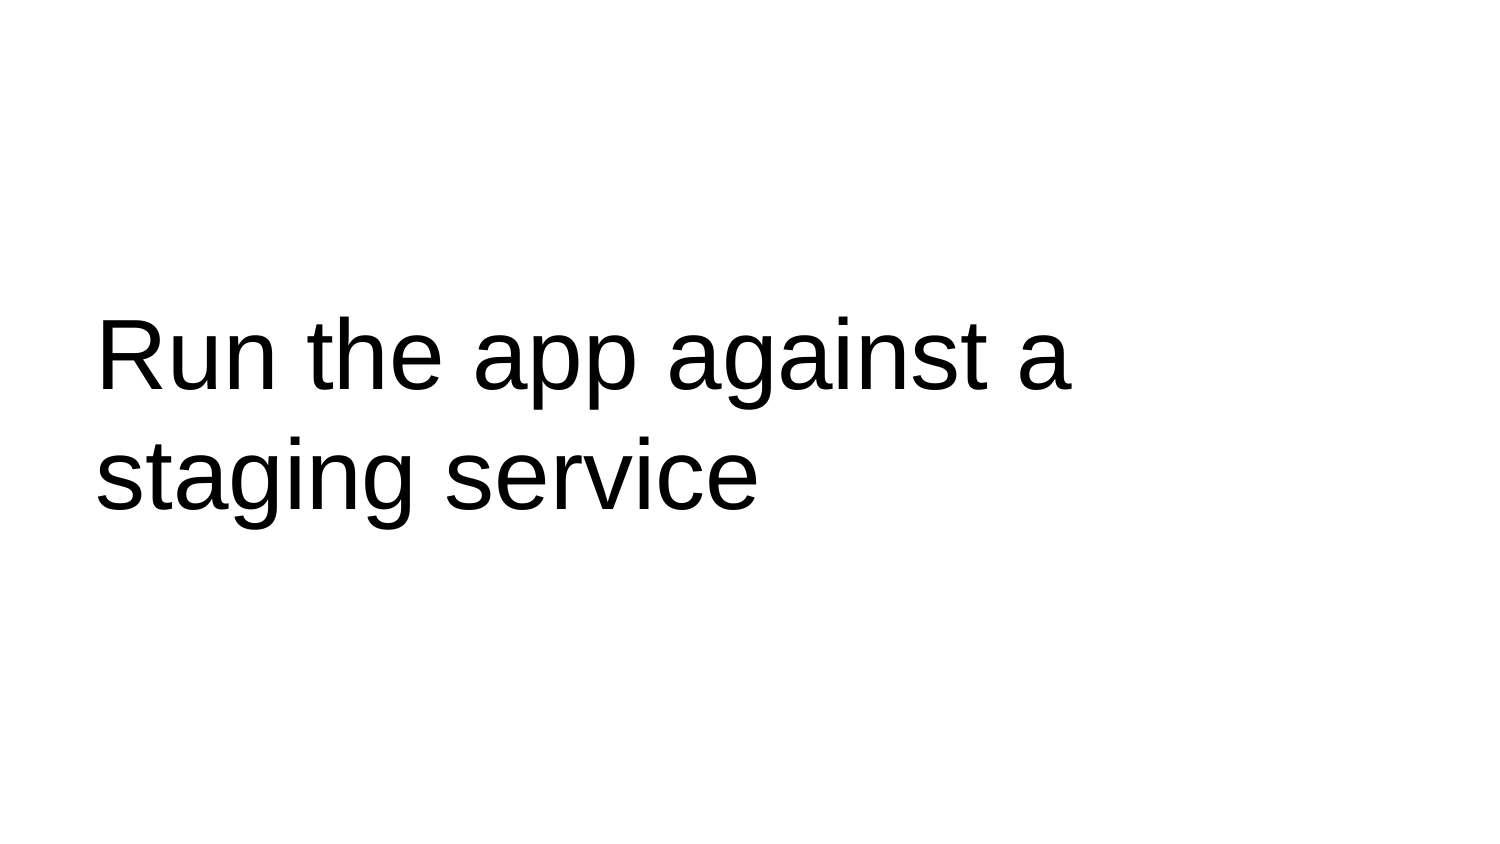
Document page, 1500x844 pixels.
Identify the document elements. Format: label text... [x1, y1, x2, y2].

title Run the app against a staging service [80, 73, 1125, 745]
